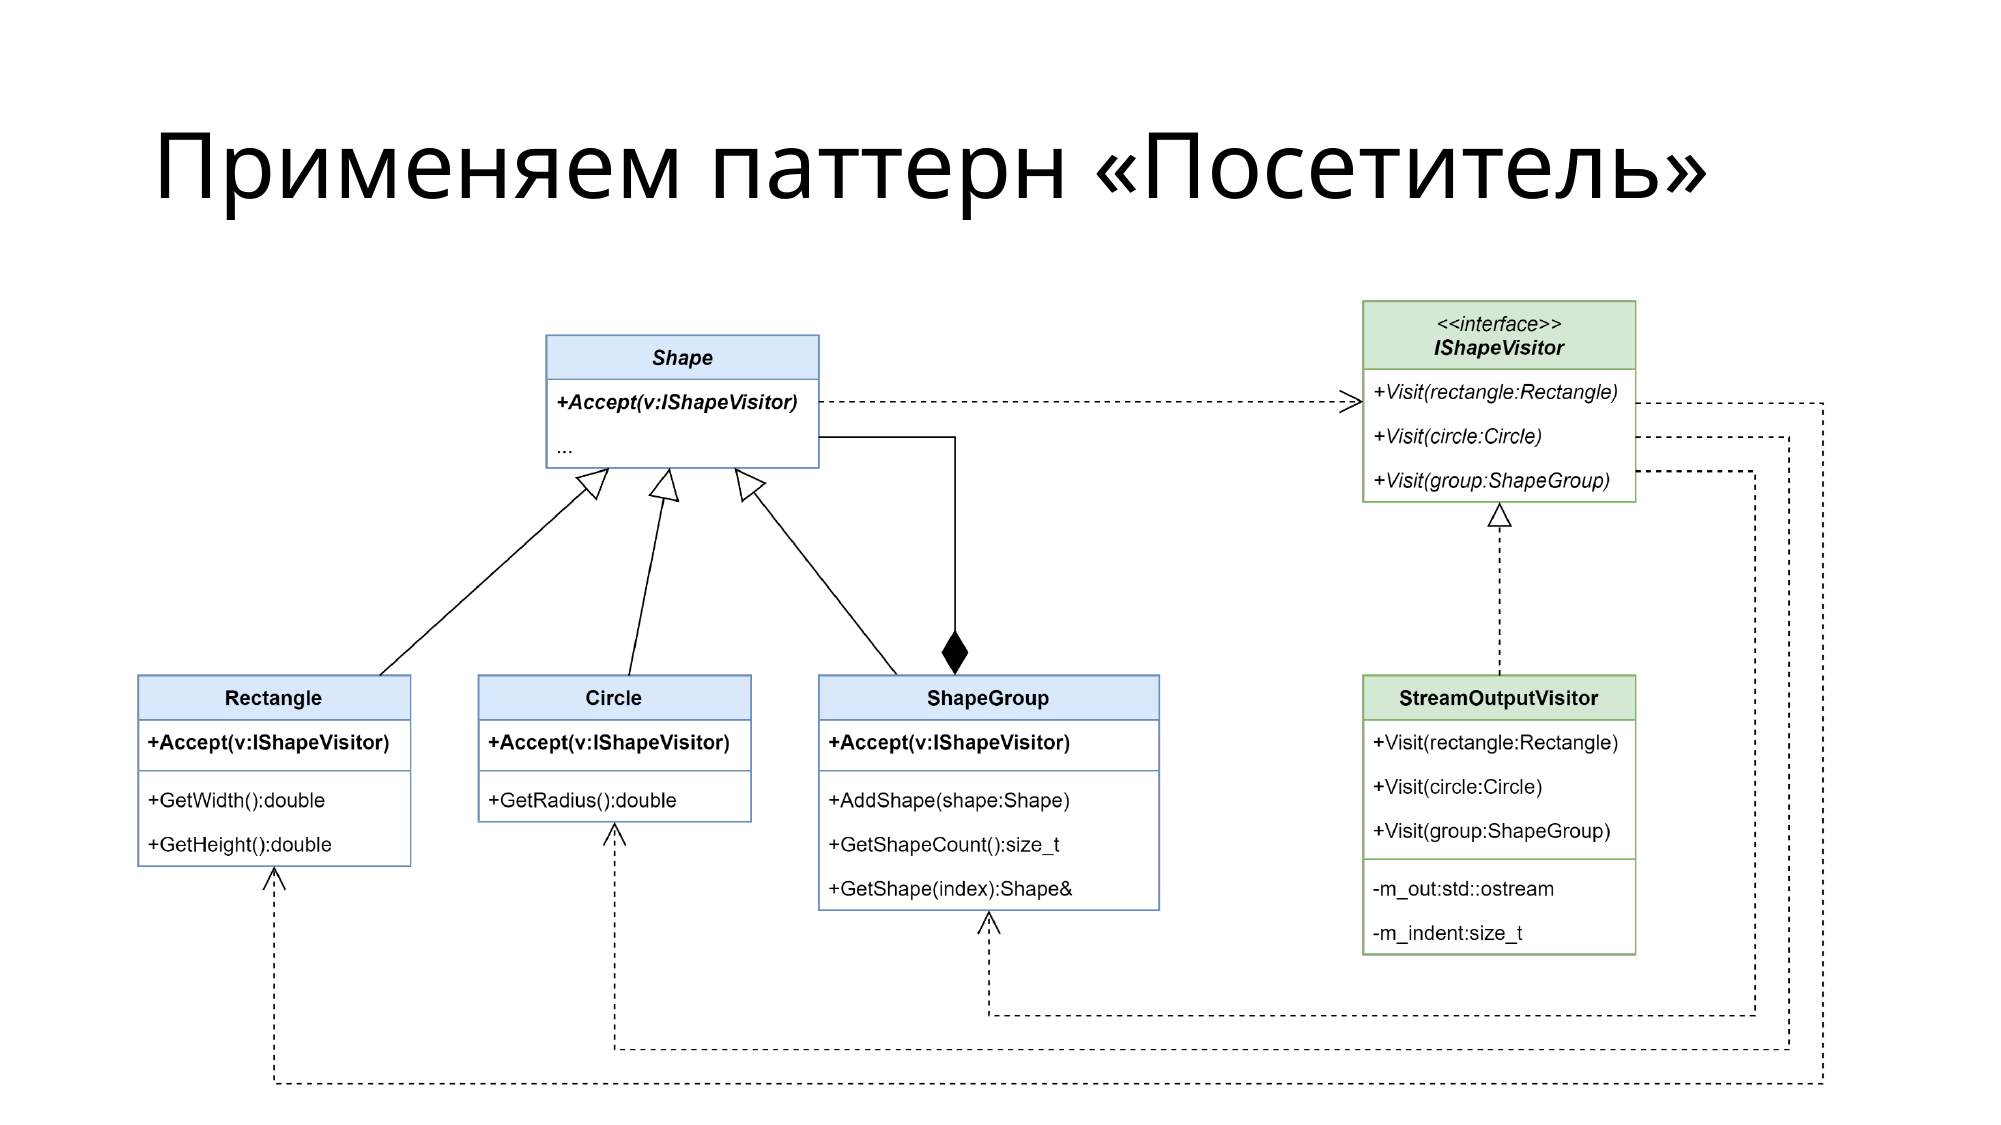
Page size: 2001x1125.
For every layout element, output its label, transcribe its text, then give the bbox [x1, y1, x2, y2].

picture [120, 282, 1866, 1125]
title Применяем паттерн «Посетитель» [137, 59, 1863, 278]
